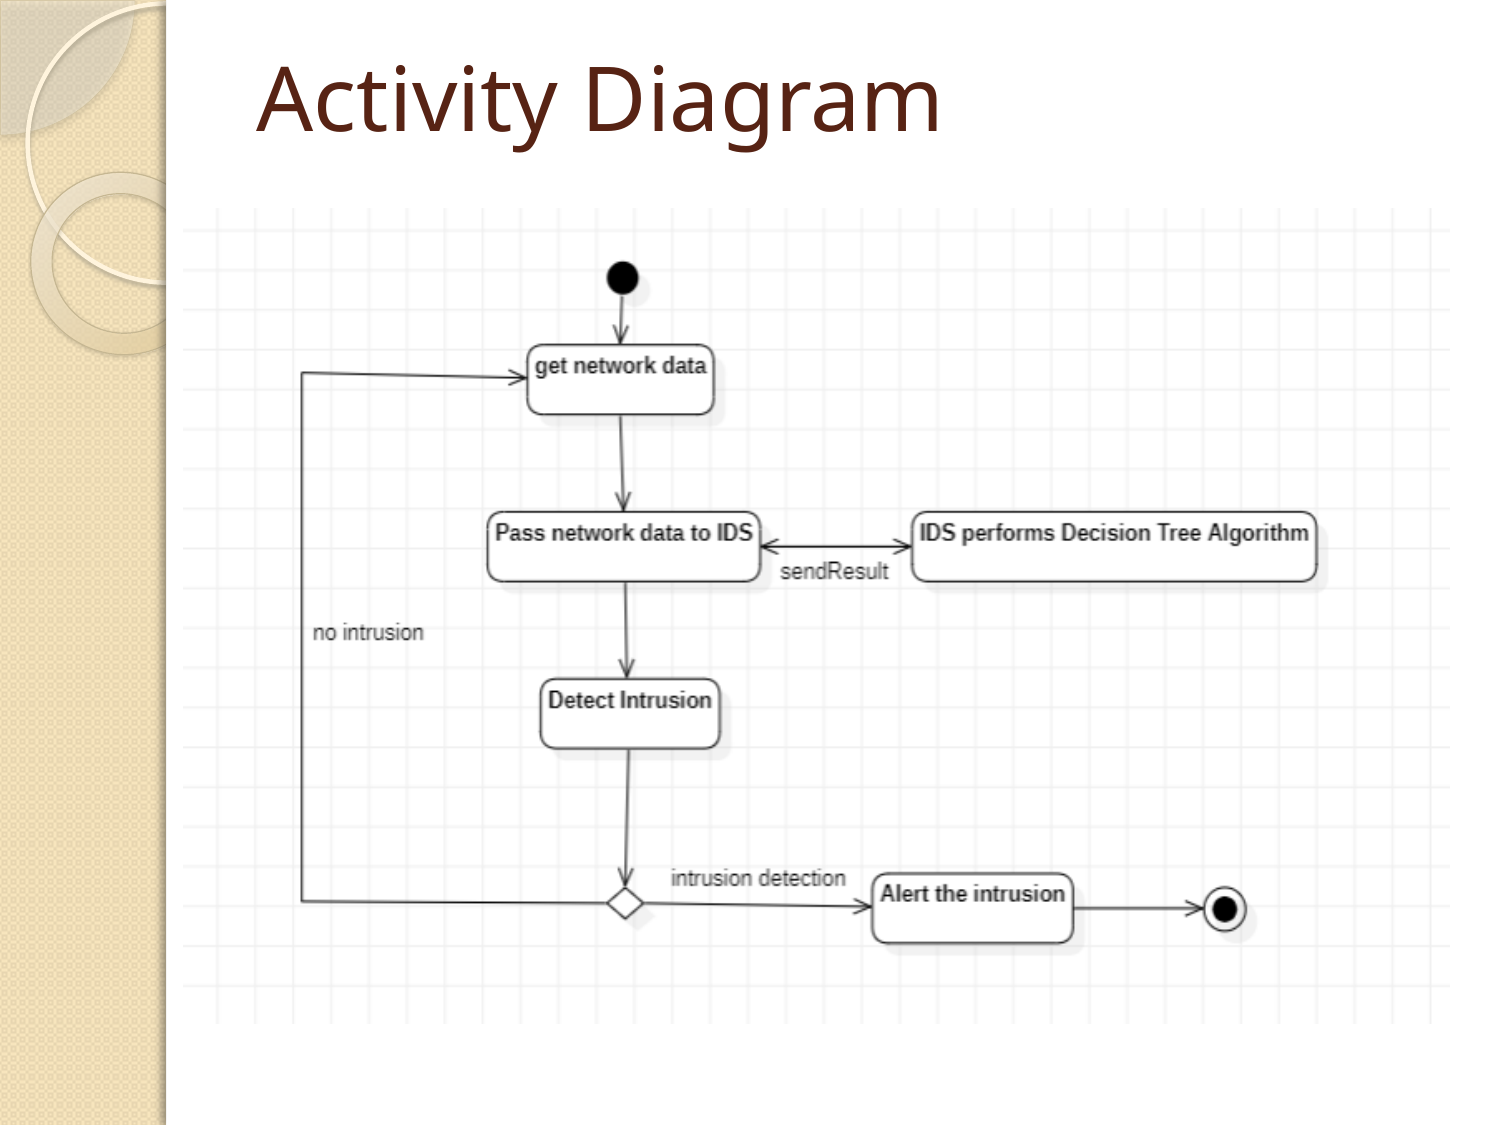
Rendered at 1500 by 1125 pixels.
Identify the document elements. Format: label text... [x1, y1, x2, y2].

picture [182, 207, 1450, 1024]
title Activity Diagram [242, 2, 1473, 190]
